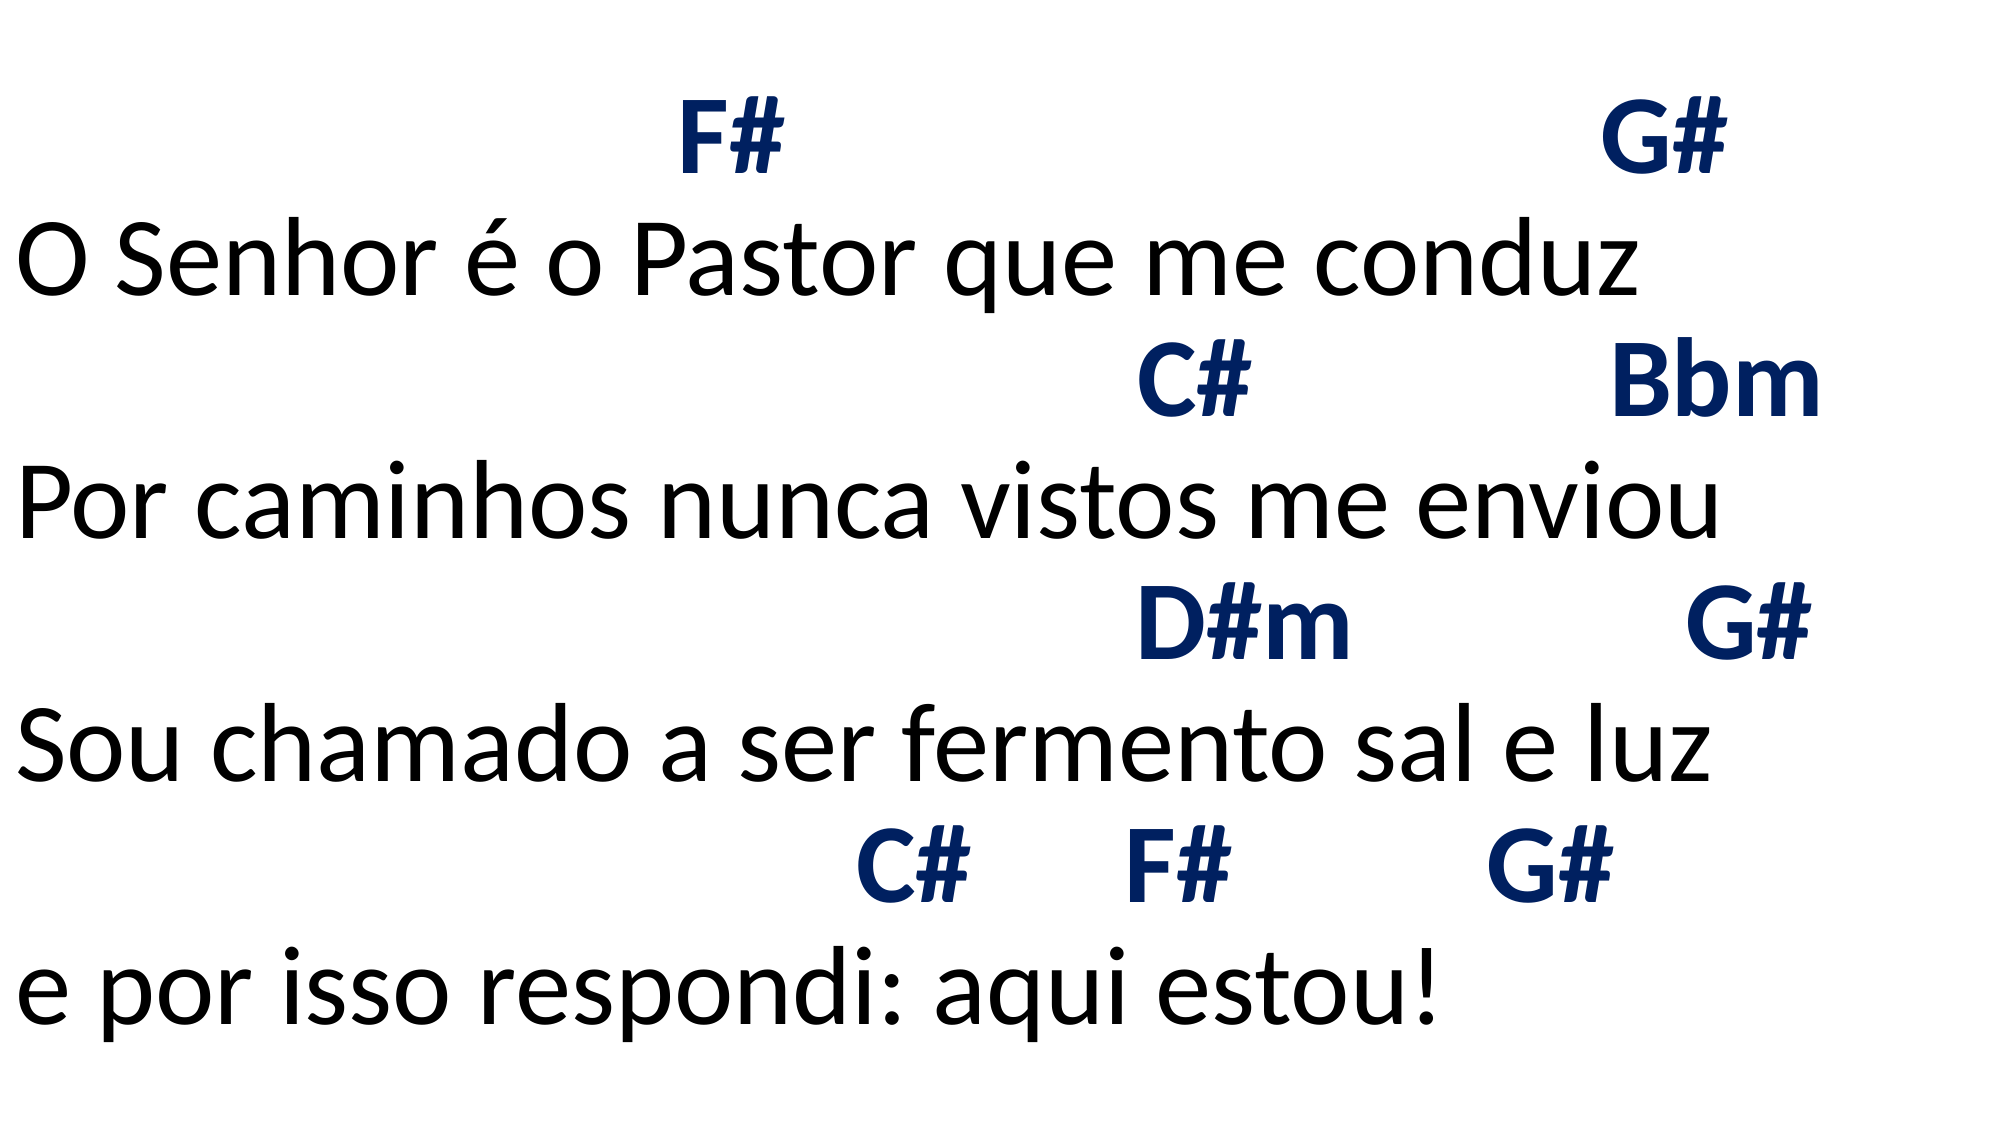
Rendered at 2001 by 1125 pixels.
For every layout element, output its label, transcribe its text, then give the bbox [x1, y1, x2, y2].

title F# G# O Senhor é o Pastor que me conduz C# Bbm Por caminhos nunca vistos me enviou D#m G# Sou chamado a ser fermento sal e luz C# F# G# e por isso respondi: aqui estou! [0, 0, 2000, 1125]
